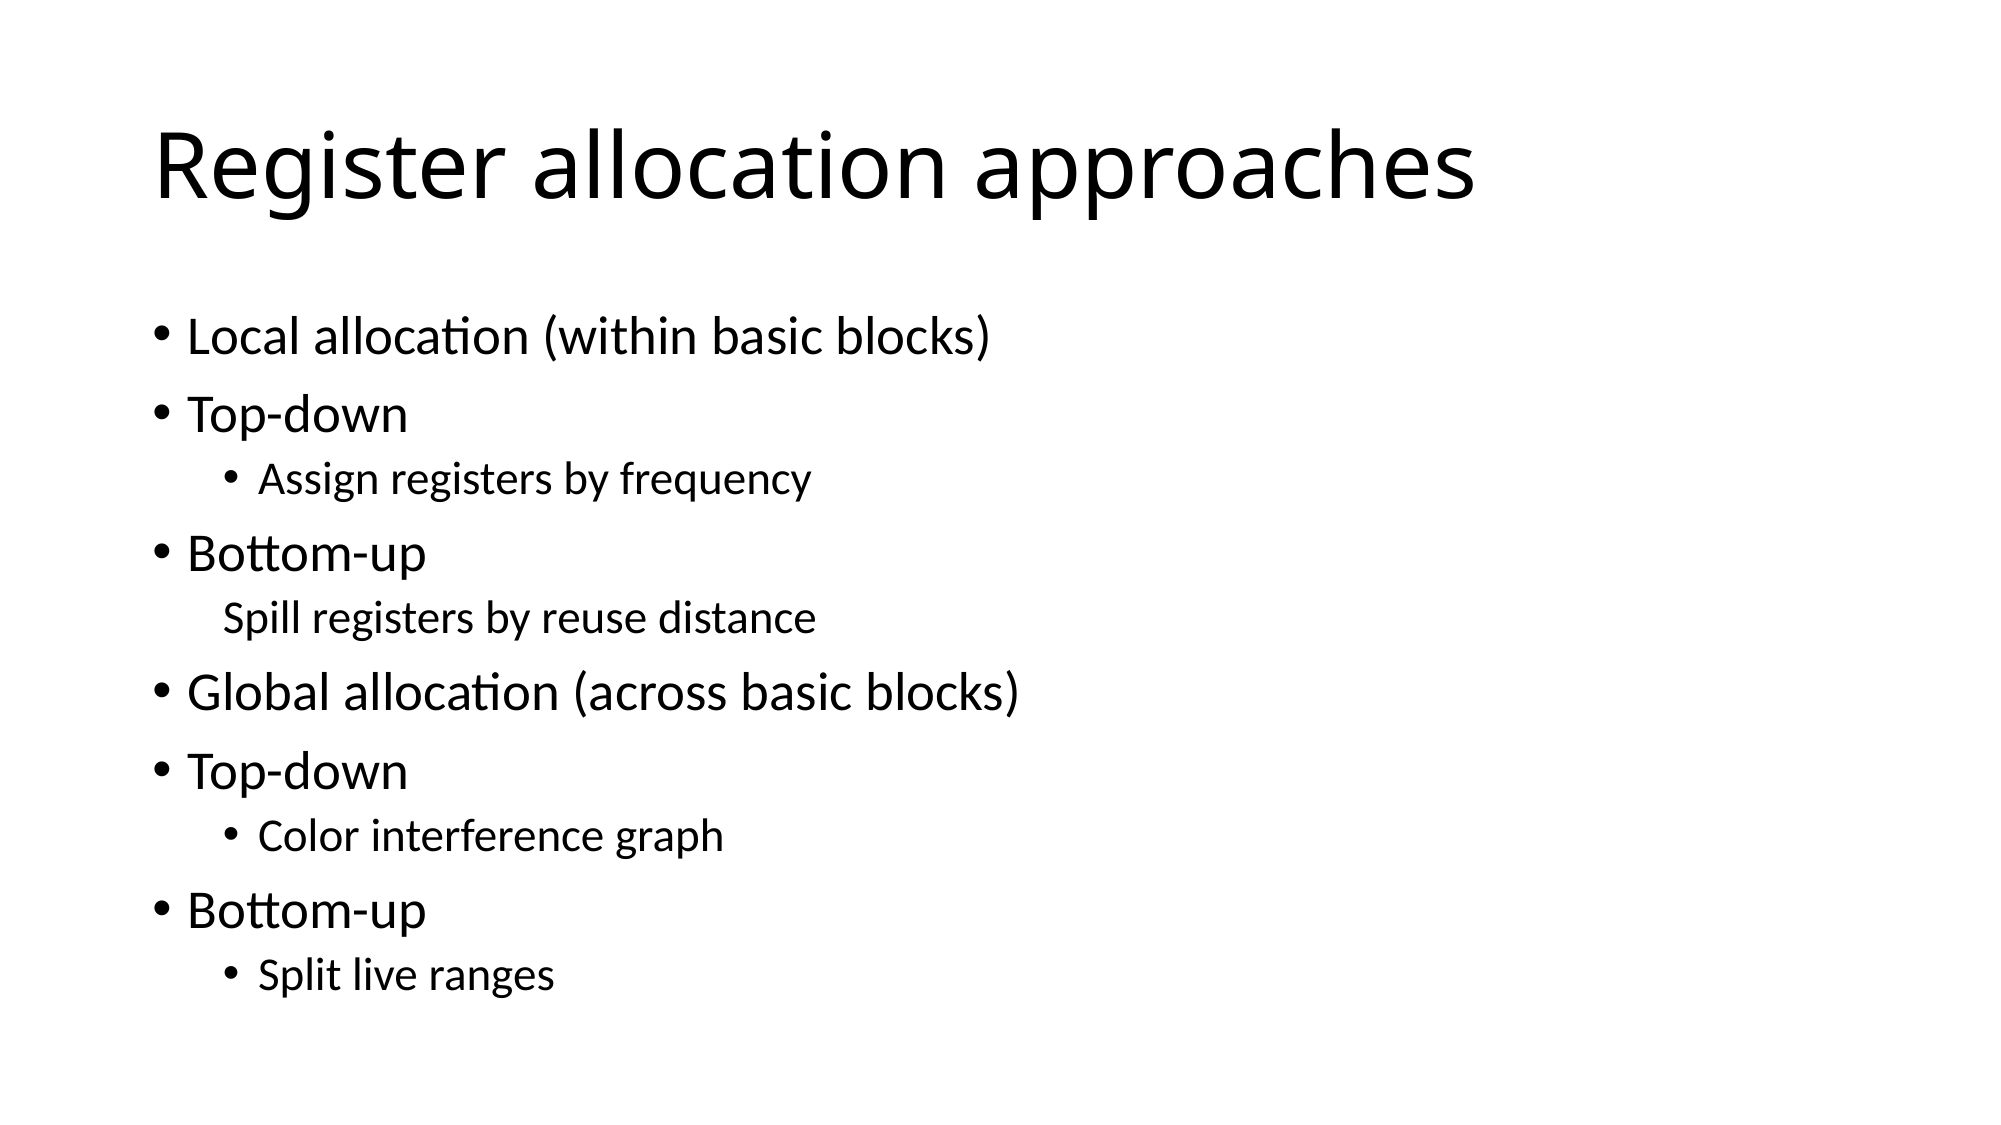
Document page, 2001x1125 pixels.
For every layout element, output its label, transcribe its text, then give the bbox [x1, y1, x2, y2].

list Local allocation (within basic blocks) Top-down Assign registers by frequency Bottom-up Spill registers by reuse distance Global allocation (across basic blocks) Top-down Color interference graph Bottom-up Split live ranges [137, 299, 1863, 1014]
title Register allocation approaches [137, 59, 1863, 278]
